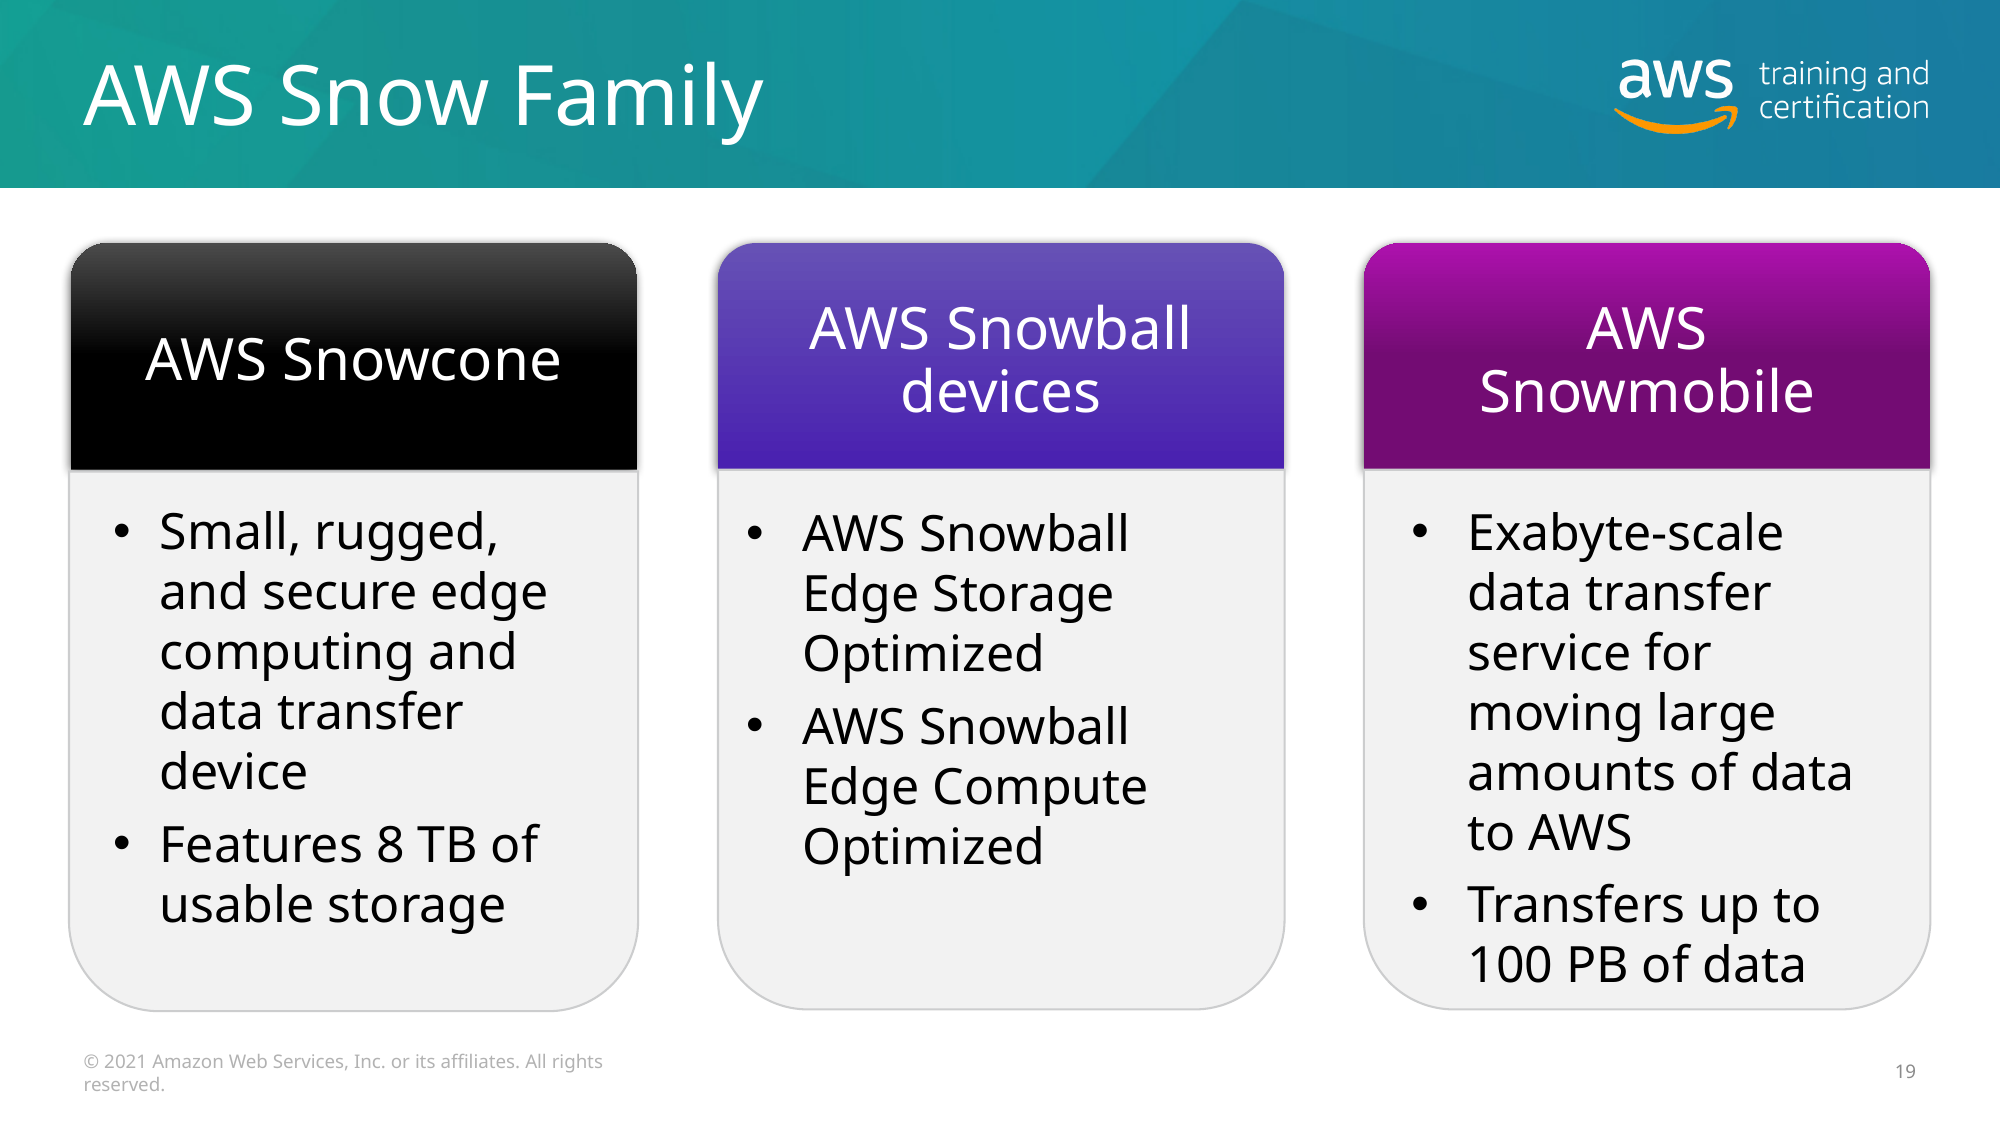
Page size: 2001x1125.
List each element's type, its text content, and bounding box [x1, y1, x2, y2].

text_box AWS Snowcone [70, 243, 638, 470]
text_box AWS Snowmobile [1363, 243, 1931, 468]
picture [0, 0, 2000, 188]
title AWS Snow Family [68, 59, 1551, 138]
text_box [1363, 469, 1931, 1010]
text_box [68, 471, 639, 1018]
text_box AWS Snowball devices [717, 243, 1285, 468]
footer © 2021 Amazon Web Services, Inc. or its affiliates. All rights reserved. [68, 1042, 682, 1103]
slide_number 19 [1481, 1042, 1932, 1103]
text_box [717, 469, 1285, 1010]
